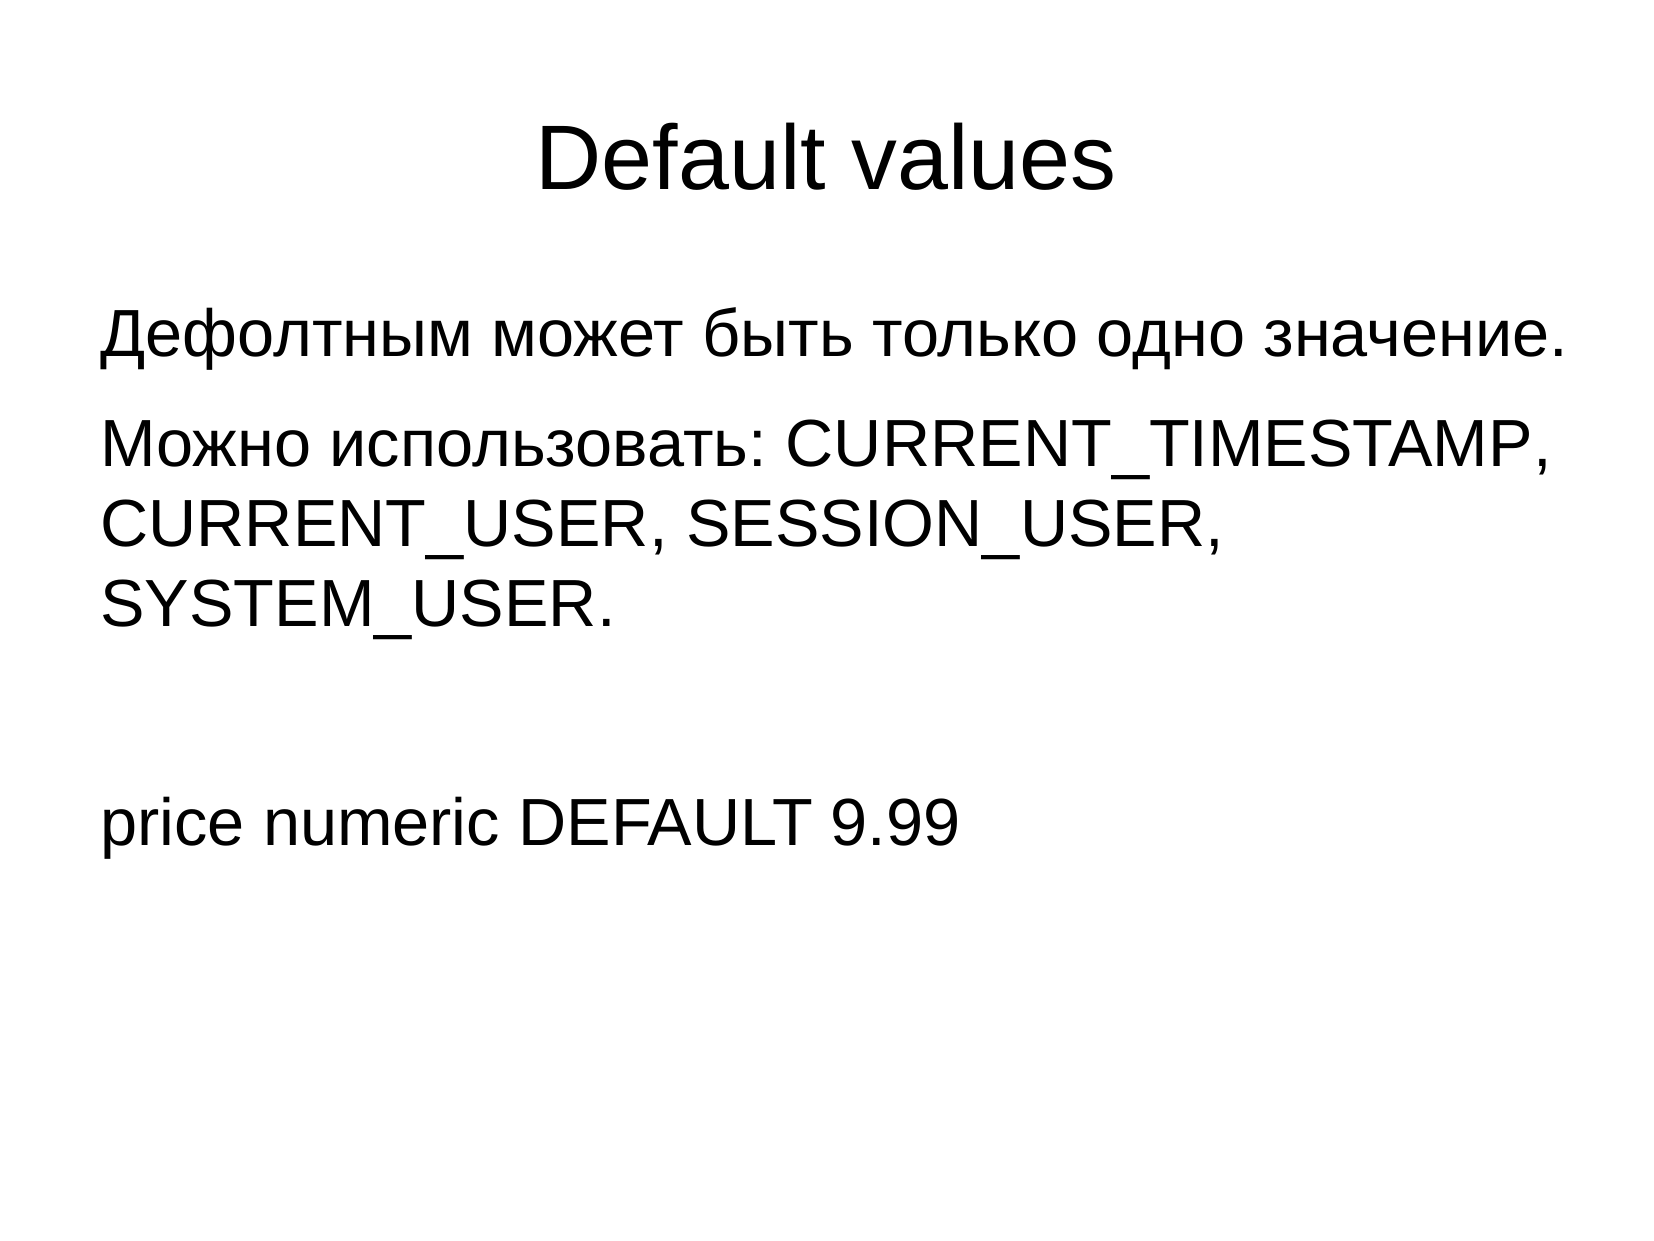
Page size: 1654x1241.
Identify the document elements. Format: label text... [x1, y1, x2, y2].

text_box Дефолтным может быть только одно значение. Можно использовать: CURRENT_TIMESTAMP, CURRENT_USER, SESSION_USER, SYSTEM_USER. price numeric DEFAULT 9.99 [82, 290, 1571, 1010]
text_box Default values [82, 49, 1571, 257]
